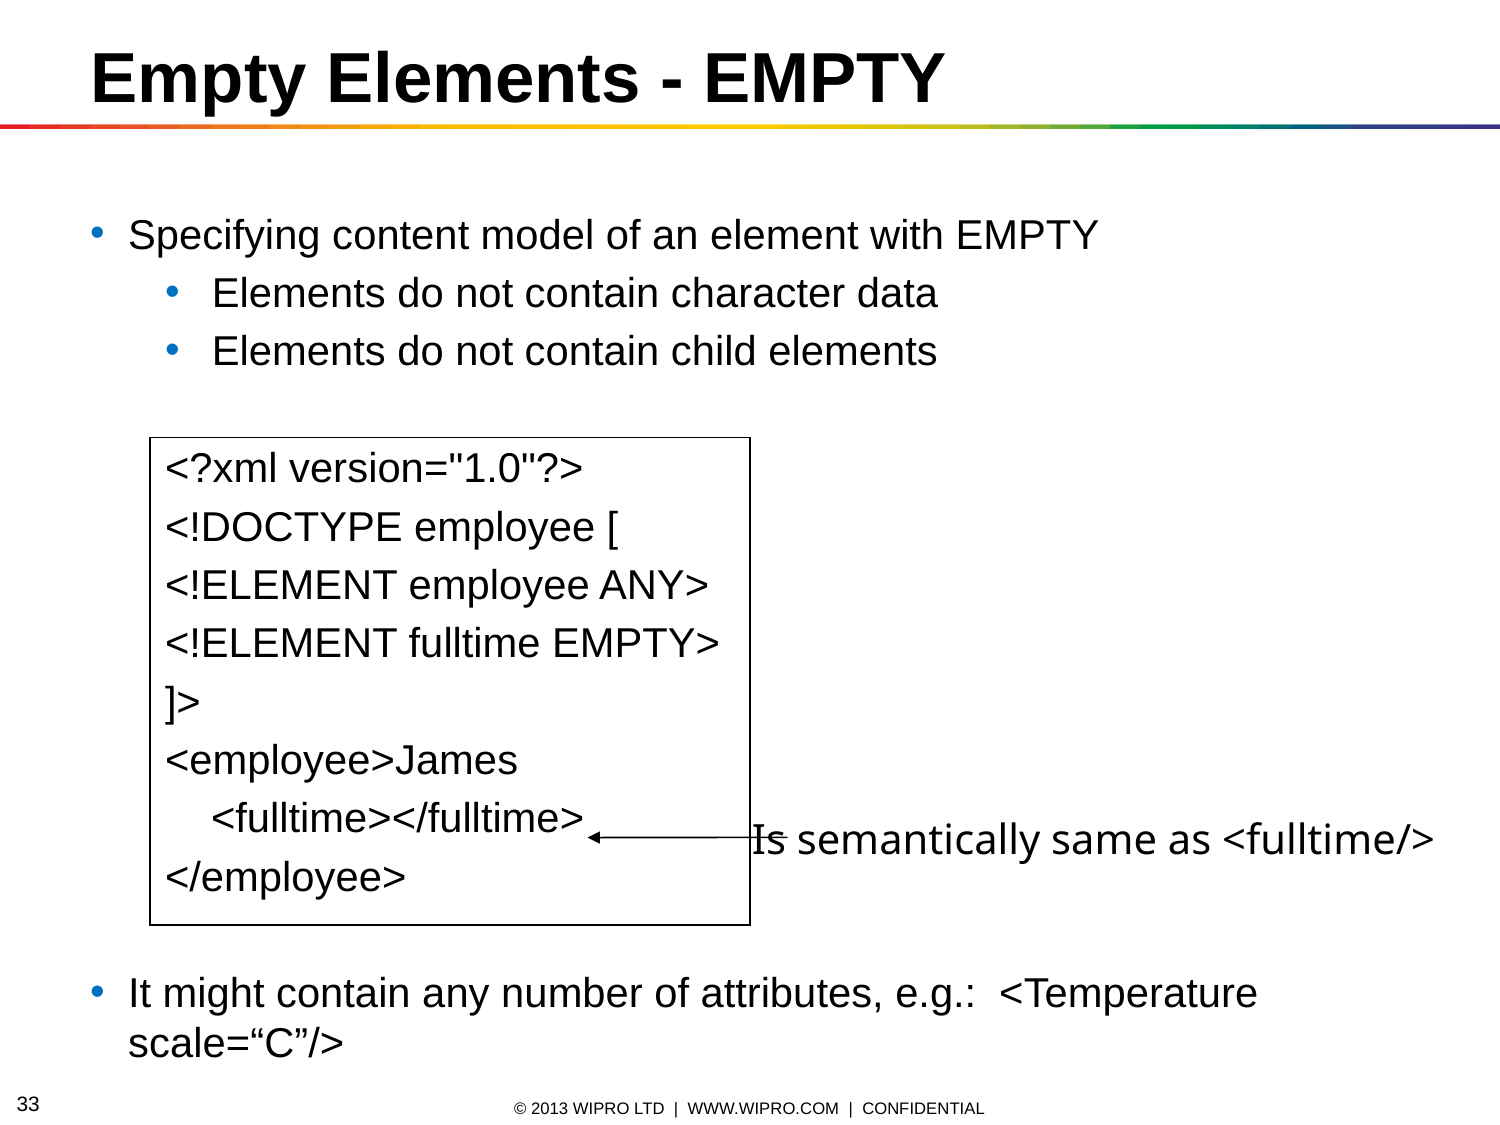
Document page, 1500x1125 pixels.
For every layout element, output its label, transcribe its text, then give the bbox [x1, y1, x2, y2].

text_box [587, 831, 788, 844]
list Specifying content model of an element with EMPTY Elements do not contain character data Elements do not contain child elements <?xml version="1.0"?> <!DOCTYPE employee [ <!ELEMENT employee ANY> <!ELEMENT fulltime EMPTY> ]> <employee>James <fulltime></fulltime> </employee> It might contain any number of attributes, e.g.: <Temperature scale=“C”/> [74, 199, 1428, 935]
list Empty Elements - EMPTY [75, 23, 1426, 115]
text_box Is semantically same as <fulltime/> [787, 799, 1400, 875]
text_box [149, 437, 750, 925]
